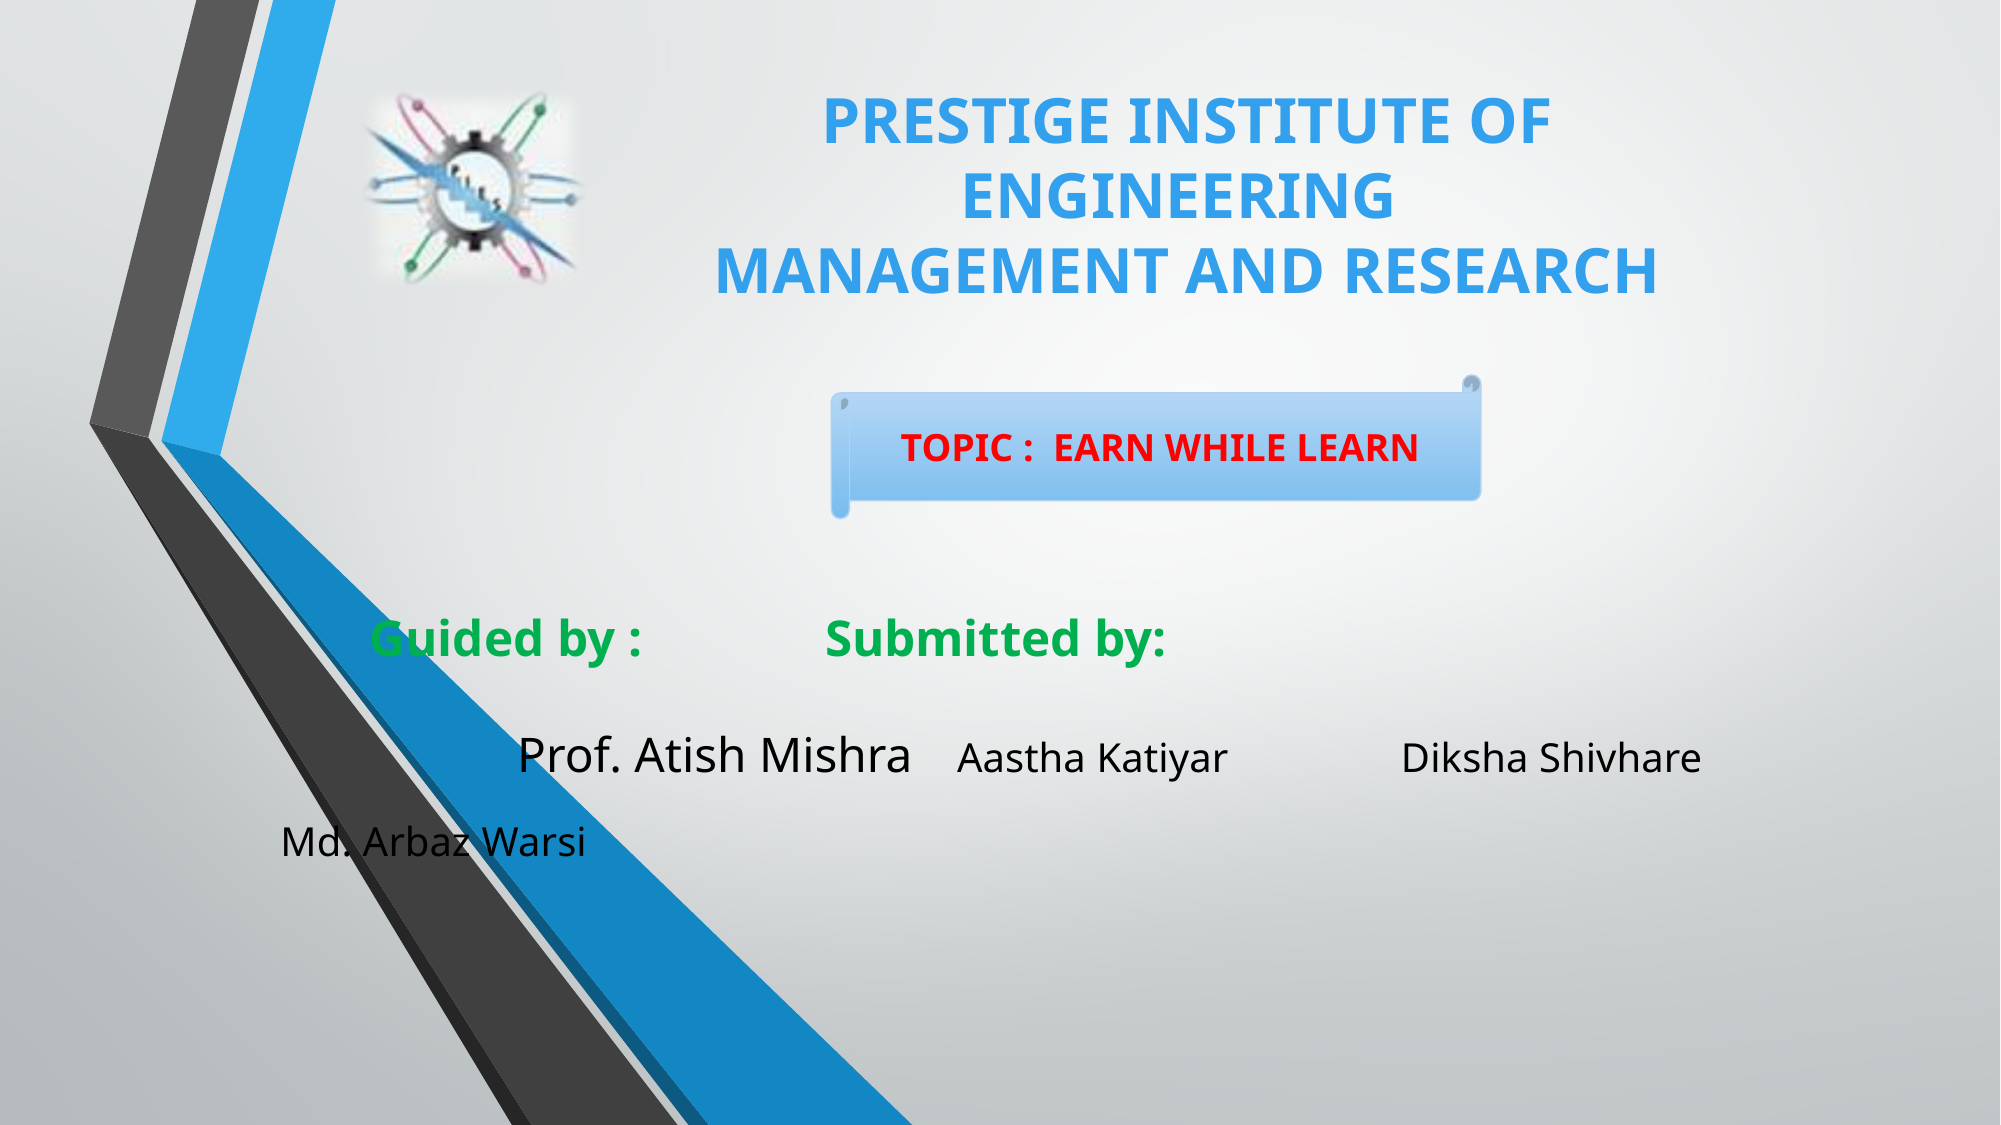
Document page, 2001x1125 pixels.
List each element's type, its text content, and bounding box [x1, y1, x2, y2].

text_box Prestige institute of engineering management and research [687, 73, 1687, 313]
subtitle Guided by : Submitted by: Prof. Atish Mishra Aastha Katiyar Diksha Shivhare Md. Arbaz Warsi [144, 411, 1779, 1078]
text_box TOPIC : EARN WHILE LEARN [830, 374, 1482, 520]
picture [357, 83, 590, 294]
